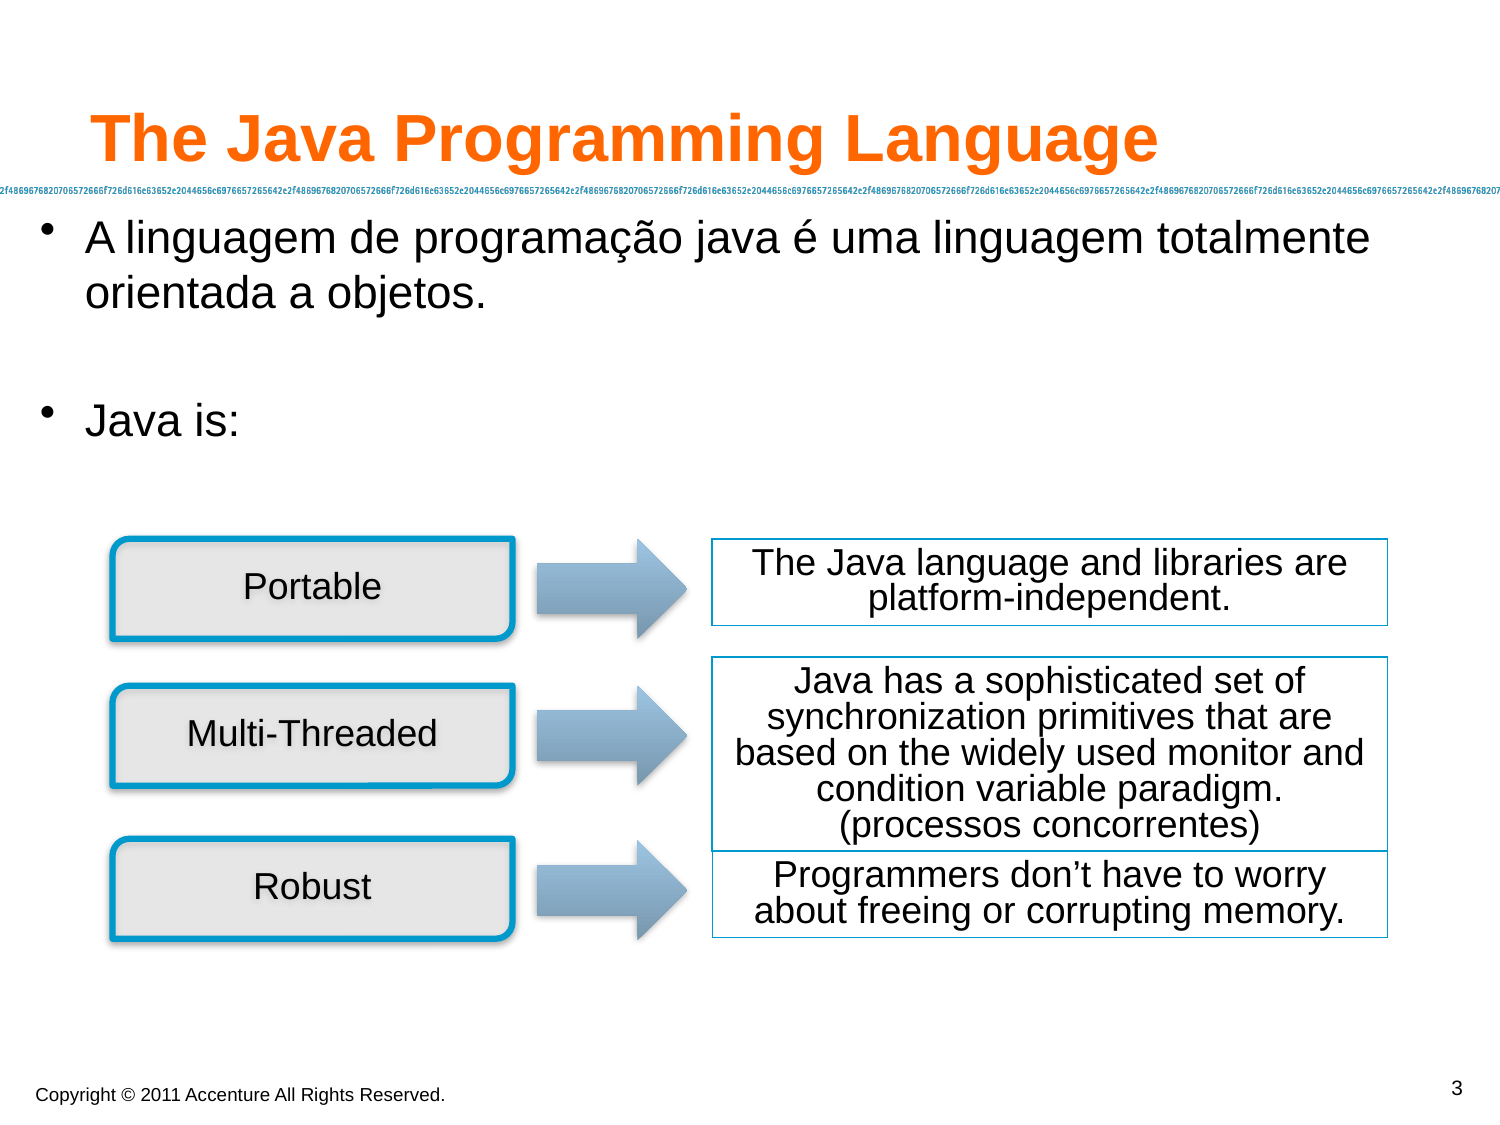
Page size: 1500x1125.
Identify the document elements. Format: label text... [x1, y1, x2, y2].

picture [0, 186, 1500, 194]
text_box 3 [1200, 1062, 1478, 1107]
text_box Programmers don’t have to worry about freeing or corrupting memory. [712, 850, 1388, 938]
text_box [537, 840, 688, 941]
text_box Portable [109, 535, 516, 642]
text_box Java has a sophisticated set of synchronization primitives that are based on the widely used monitor and condition variable paradigm.(processos concorrentes) [712, 657, 1388, 850]
list A linguagem de programação java é uma linguagem totalmente orientada a objetos. Java is: [24, 199, 1413, 1076]
text_box Robust [109, 835, 516, 942]
text_box [537, 685, 688, 786]
text_box The Java language and libraries are platform-independent. [712, 538, 1388, 626]
title The Java Programming Language [74, 32, 1413, 183]
text_box Multi-Threaded [109, 682, 516, 789]
text_box [537, 538, 688, 639]
